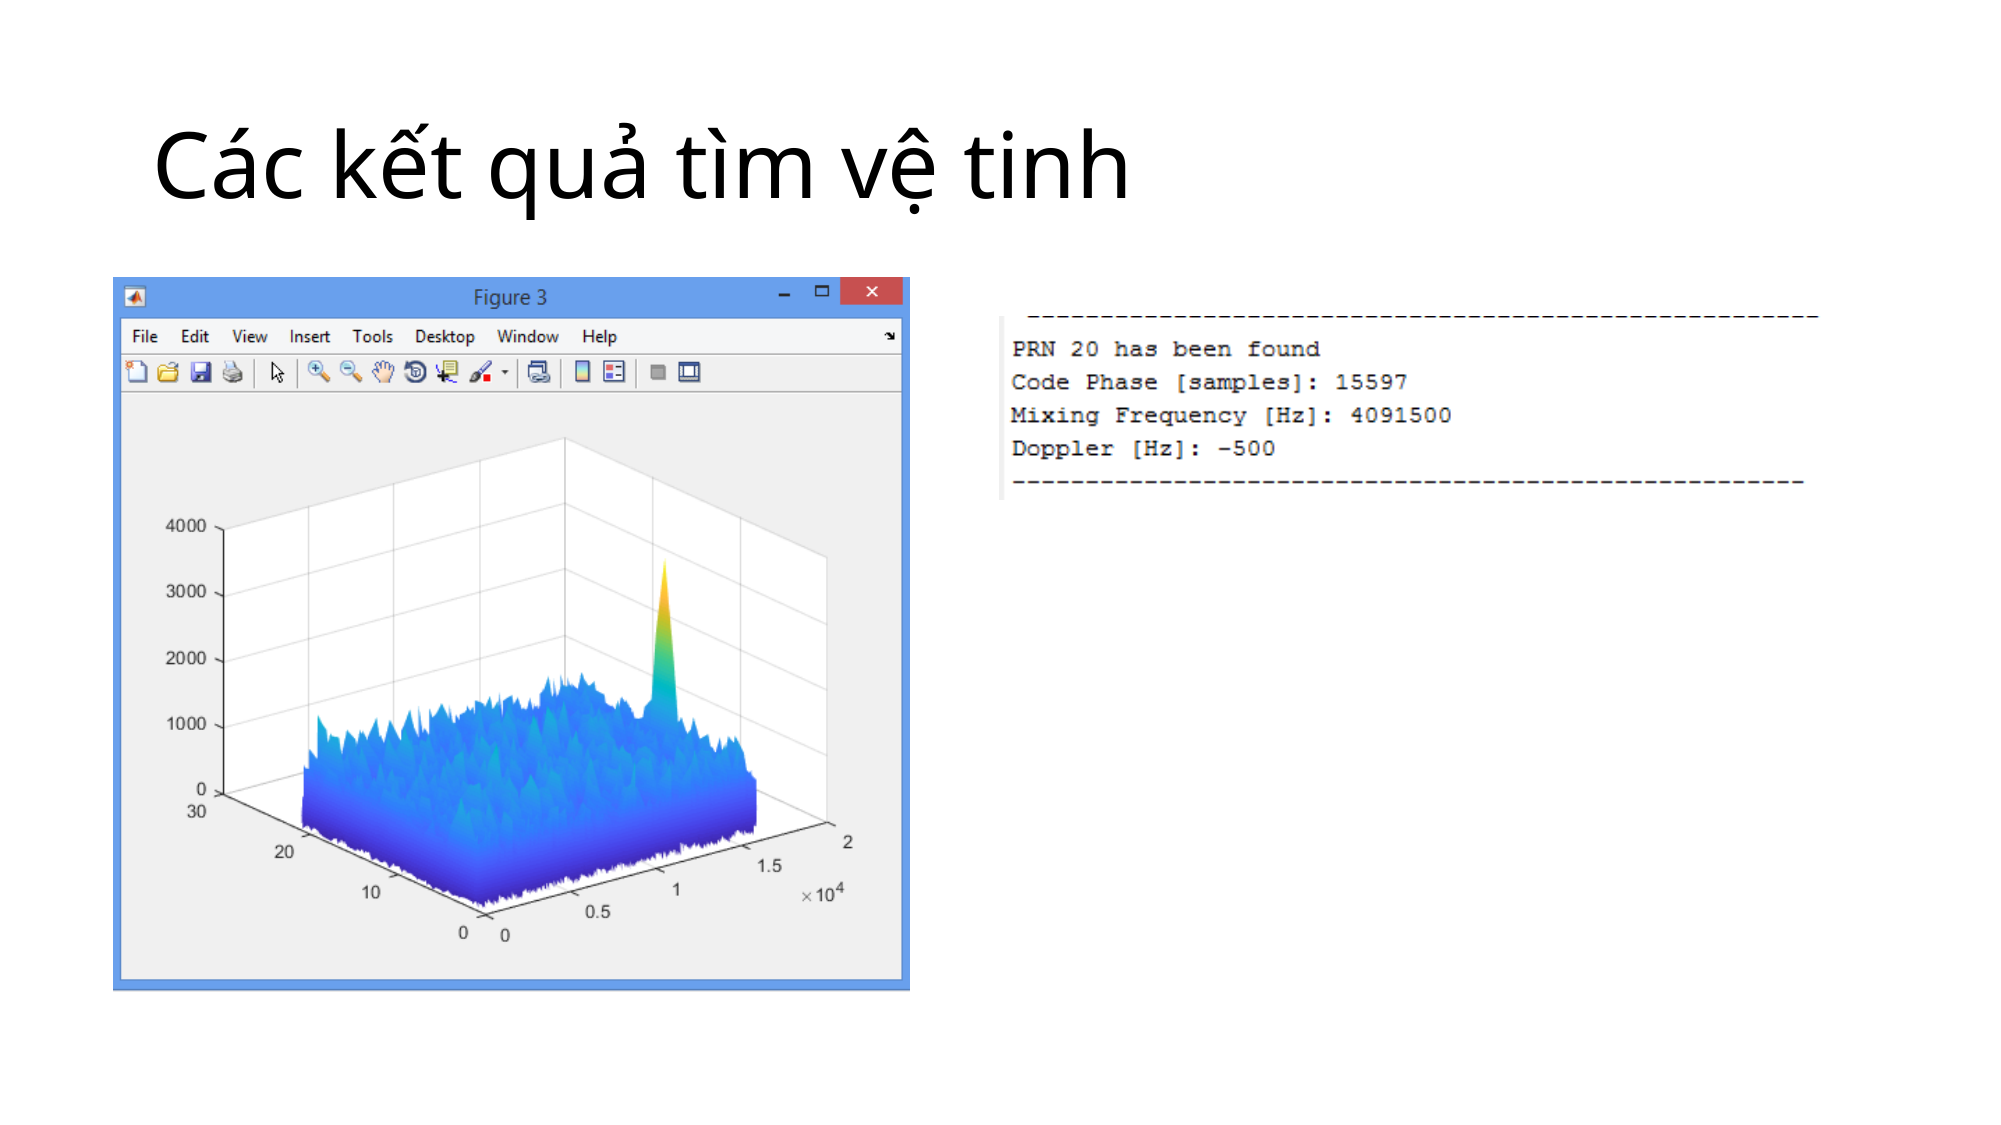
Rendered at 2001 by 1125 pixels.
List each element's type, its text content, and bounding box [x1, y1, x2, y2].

picture [999, 316, 1925, 500]
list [113, 277, 910, 992]
title Các kết quả tìm vệ tinh [137, 59, 1863, 278]
